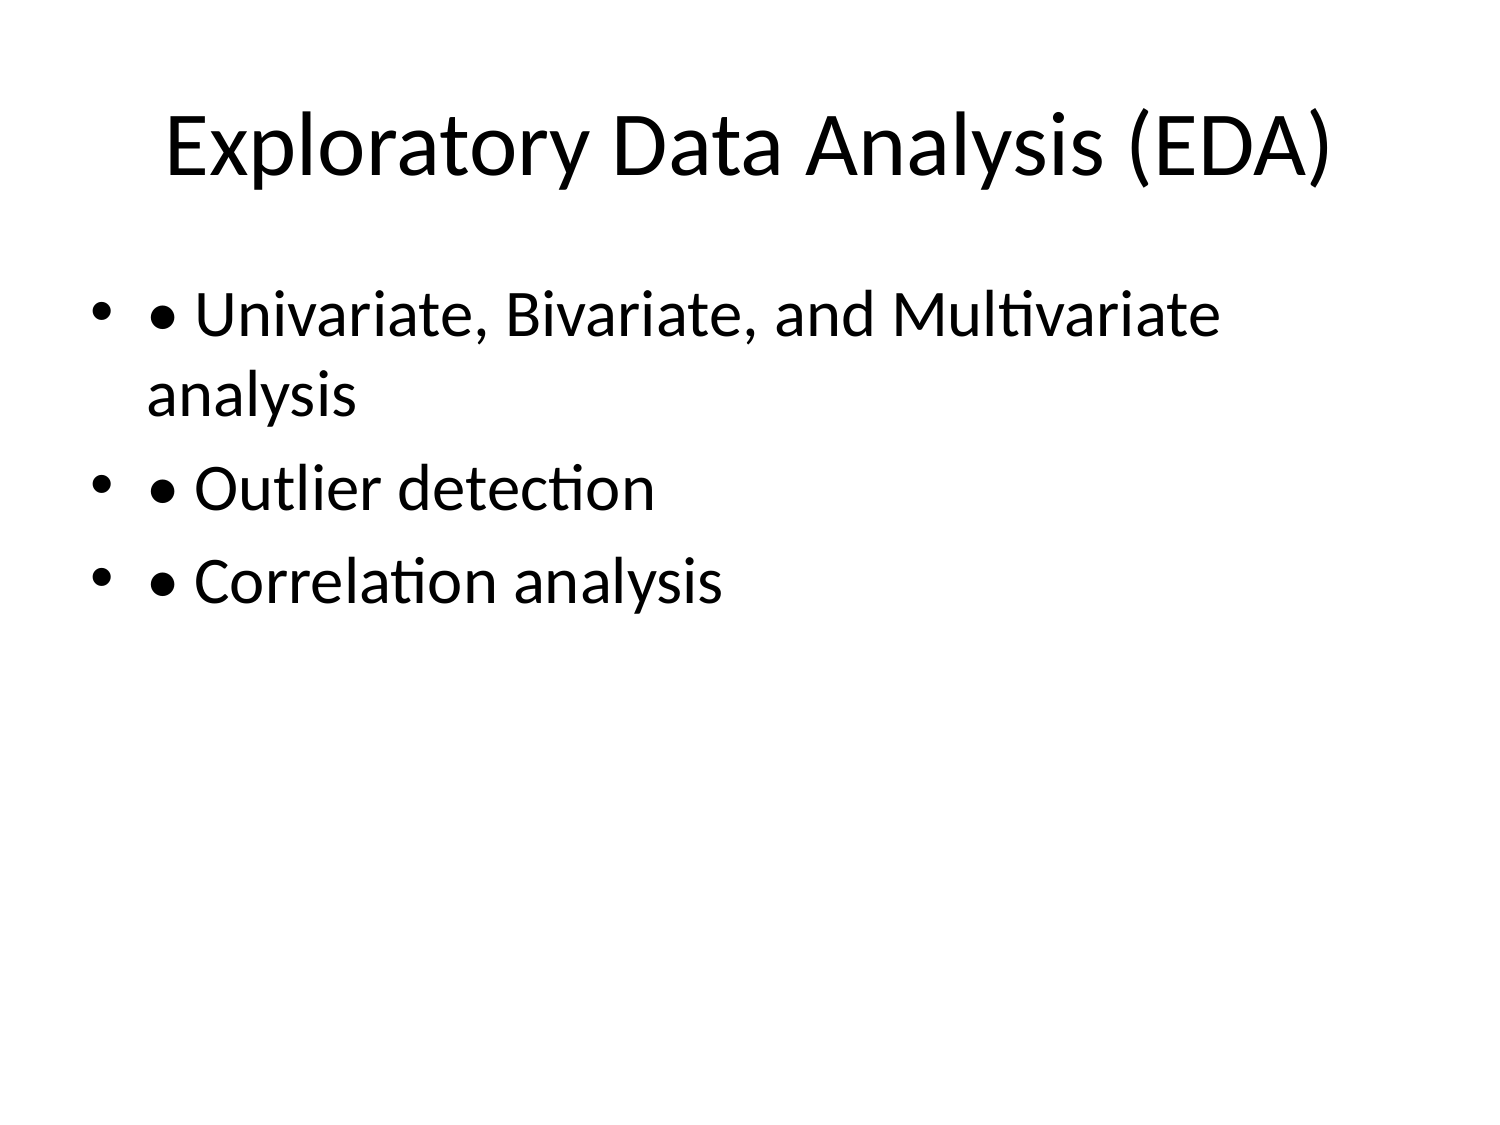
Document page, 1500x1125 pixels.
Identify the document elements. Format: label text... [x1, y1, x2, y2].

list • Univariate, Bivariate, and Multivariate analysis • Outlier detection • Correlation analysis [75, 262, 1425, 1005]
title Exploratory Data Analysis (EDA) [75, 45, 1425, 233]
